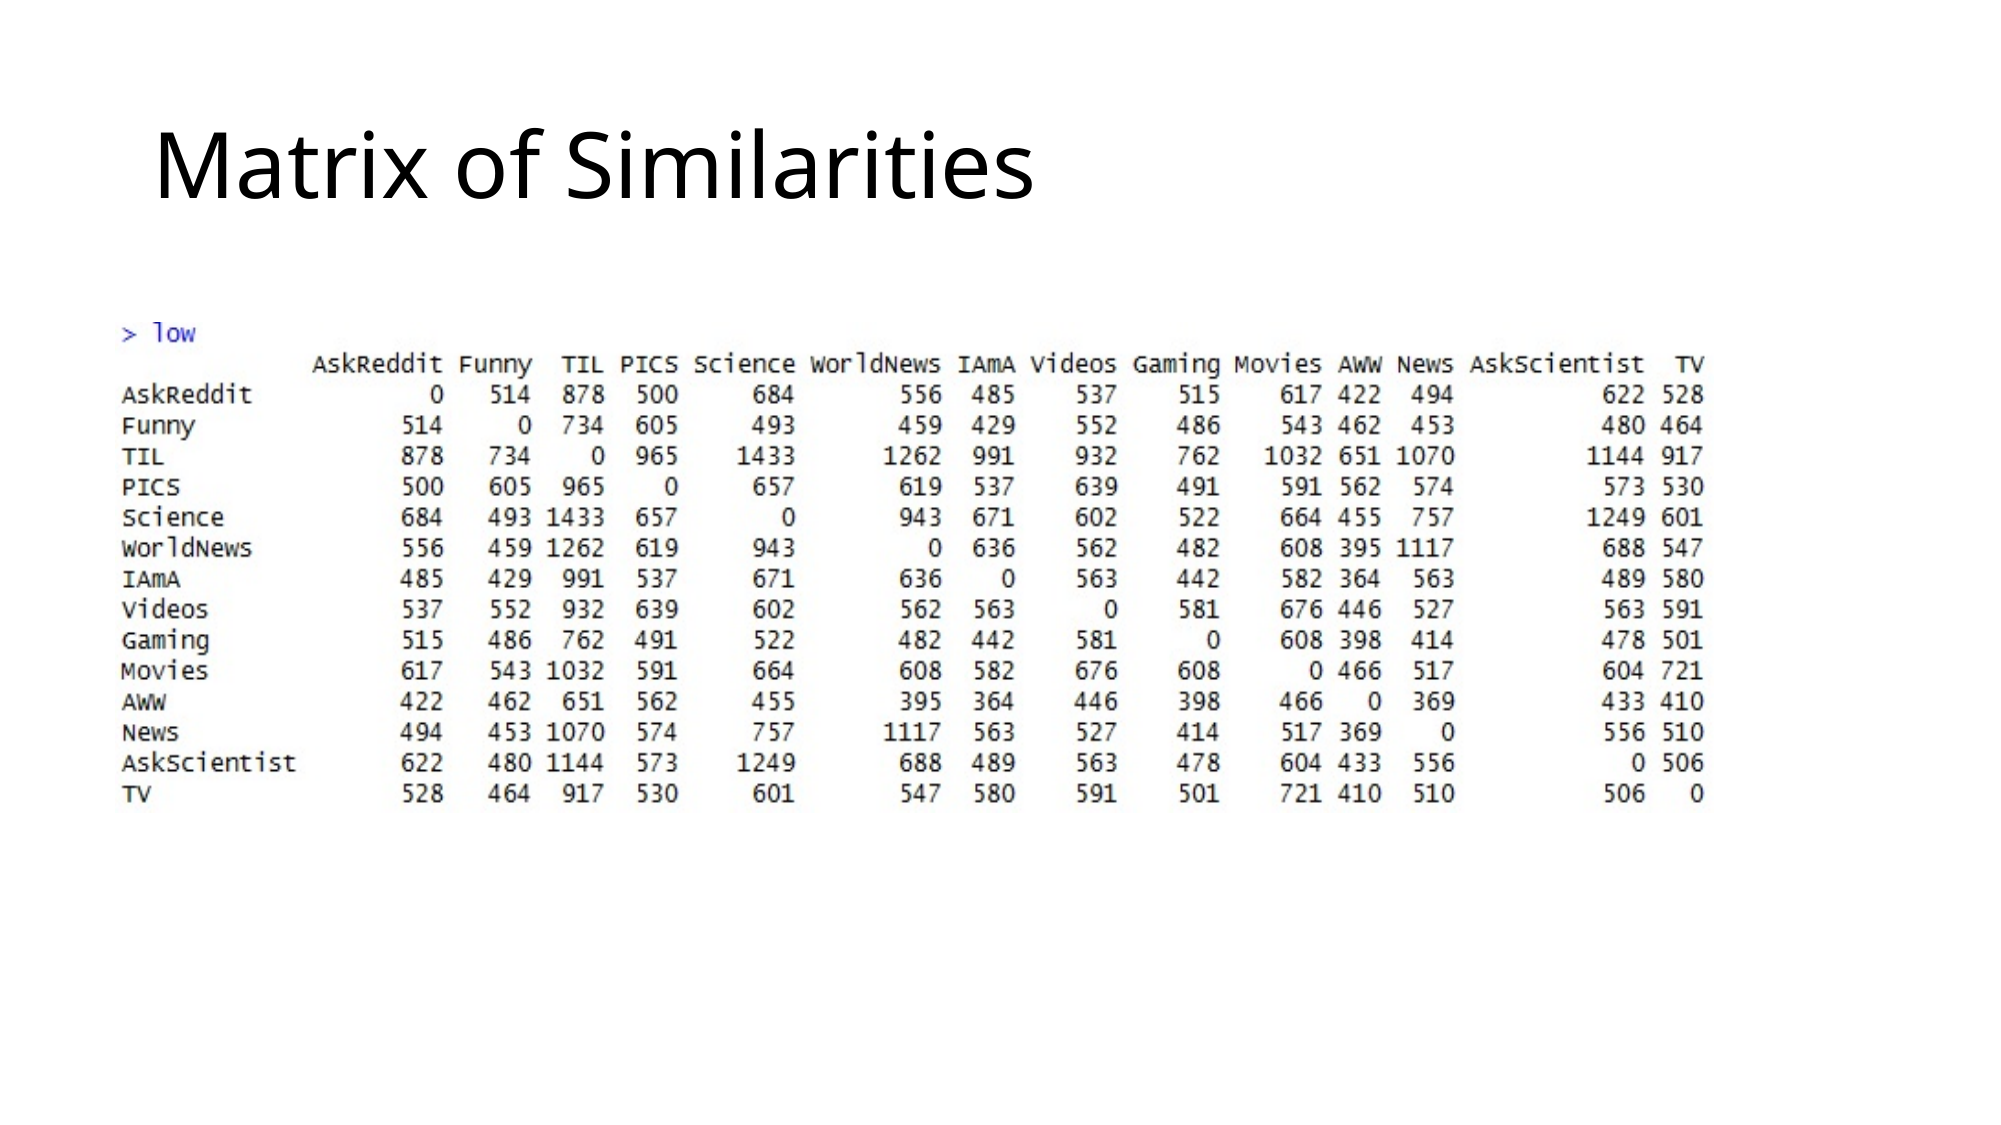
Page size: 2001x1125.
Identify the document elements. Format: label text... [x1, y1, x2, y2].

title Matrix of Similarities [137, 59, 1863, 278]
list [115, 322, 1714, 813]
